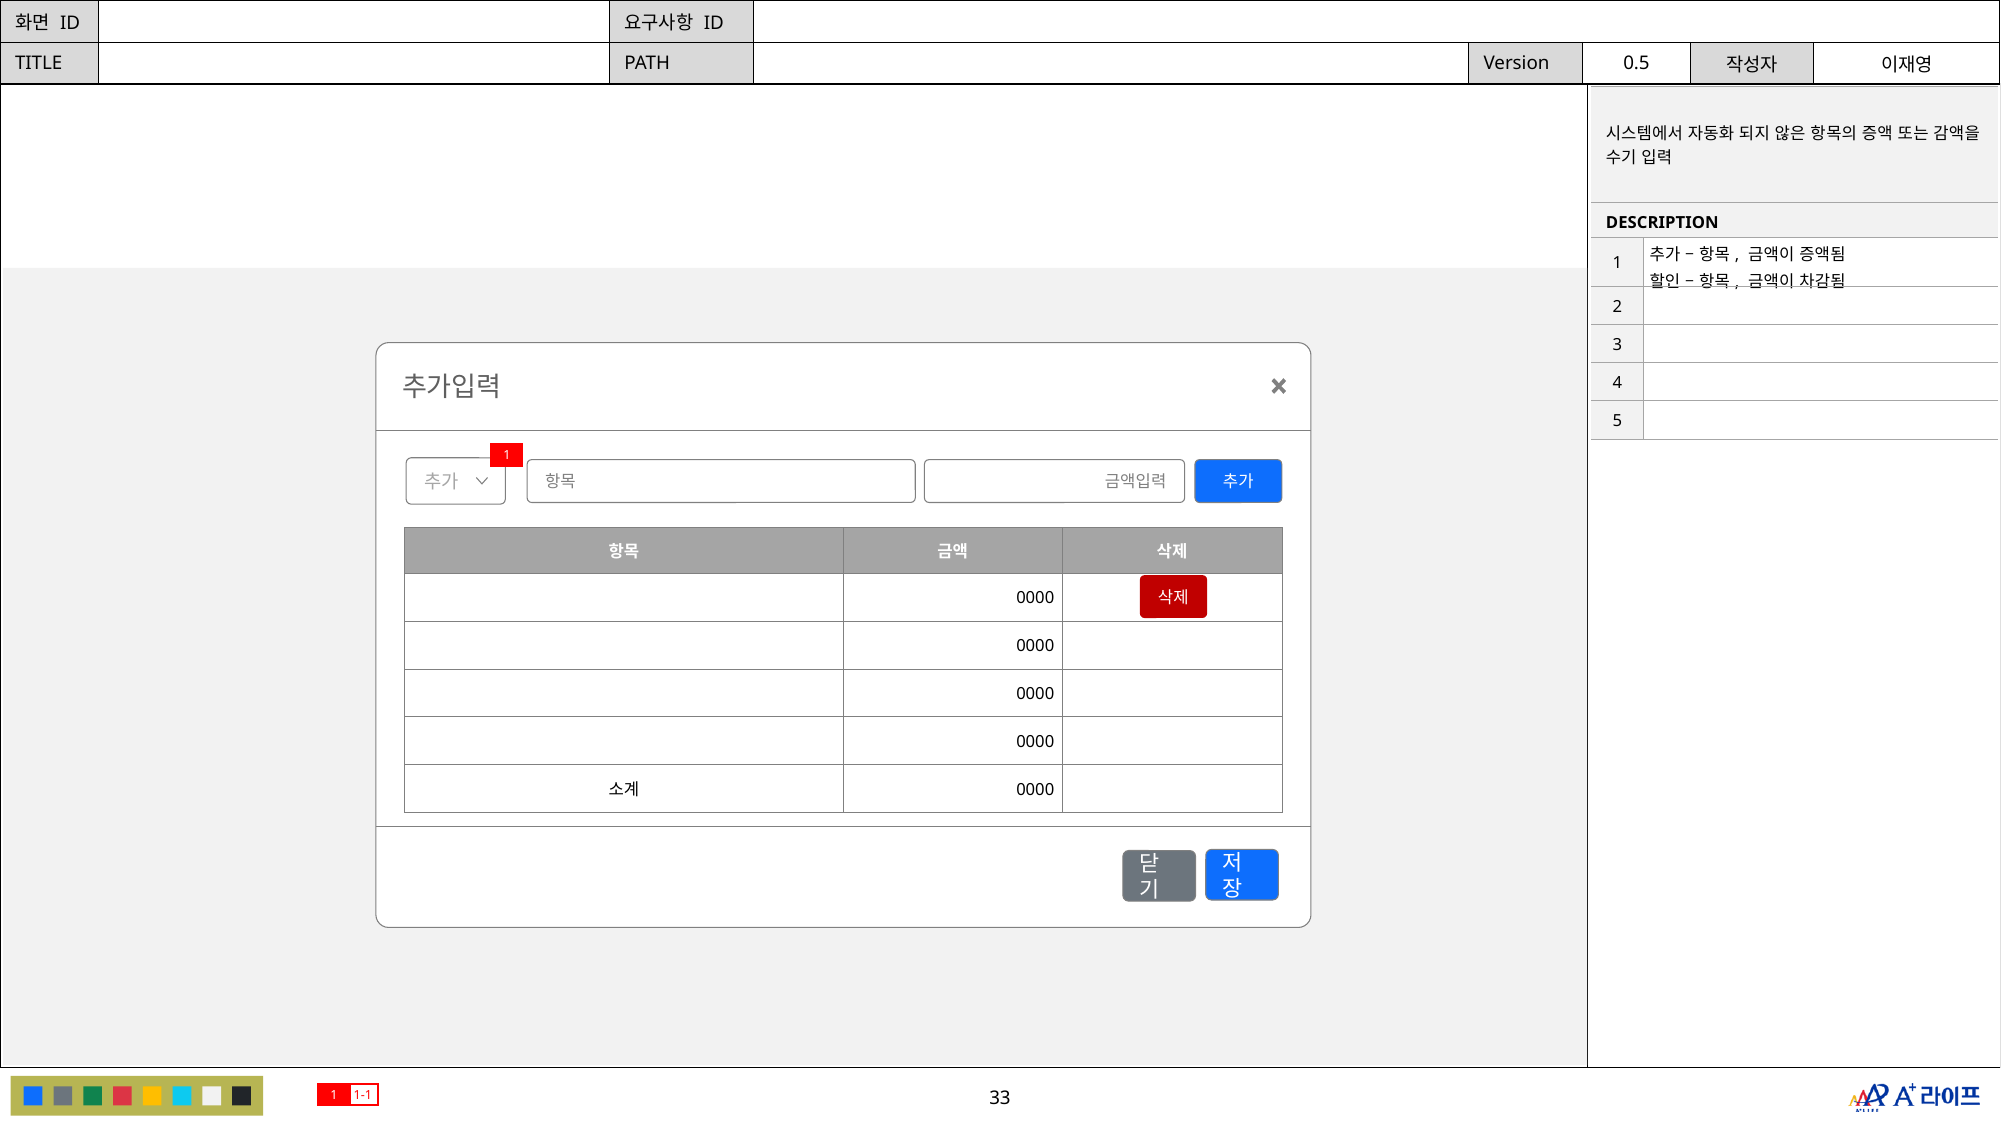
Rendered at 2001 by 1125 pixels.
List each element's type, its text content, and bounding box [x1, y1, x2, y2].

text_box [406, 459, 506, 503]
table_cell 1 [1591, 238, 1643, 286]
table_header 시스템에서 자동화 되지 않은 항목의 증액 또는 감액을 수기 입력 [1591, 87, 1998, 202]
table_cell 4 [1591, 363, 1643, 400]
table_cell 2 [1591, 287, 1643, 324]
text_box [375, 342, 1311, 928]
table_cell [1644, 325, 1998, 362]
table_cell [1644, 401, 1998, 439]
picture [1848, 1083, 1980, 1112]
table_cell DESCRIPTION [1591, 203, 1998, 237]
table_cell [1644, 287, 1998, 324]
table_cell [1644, 363, 1998, 400]
table_cell 추가 – 항목, 금액이 증액됨 할인 – 항목, 금액이 차감됨 [1644, 238, 1998, 286]
table_cell 3 [1591, 325, 1643, 362]
table_cell 5 [1591, 401, 1643, 439]
text_box 1 [317, 1083, 351, 1106]
text_box 1-1 [351, 1083, 379, 1106]
